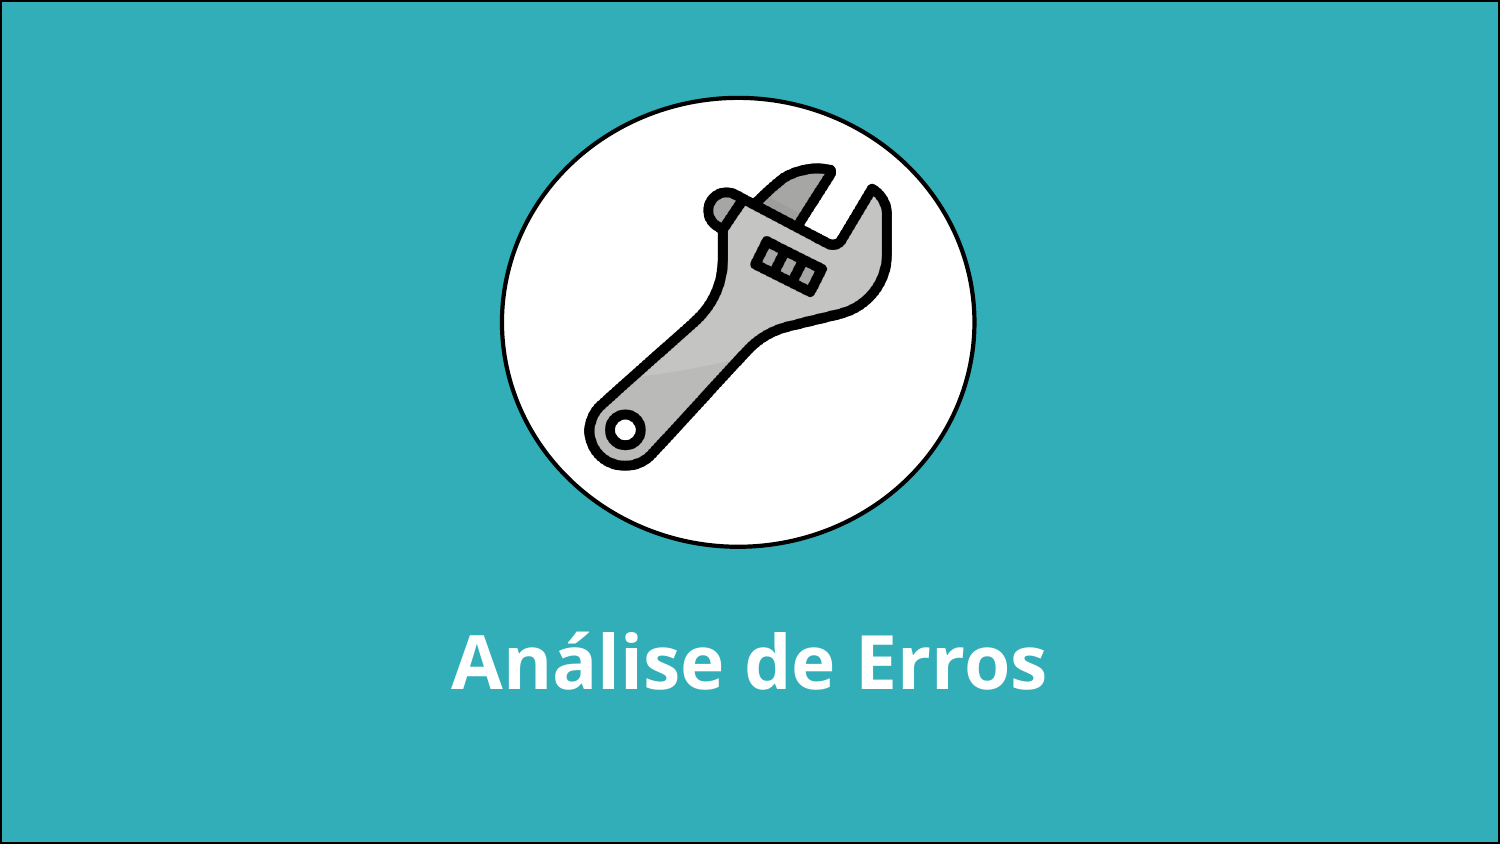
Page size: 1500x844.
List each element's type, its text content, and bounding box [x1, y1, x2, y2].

text_box [499, 95, 977, 549]
picture [584, 162, 892, 471]
text_box [0, 0, 1500, 844]
text_box Análise de Erros [236, 612, 1264, 707]
